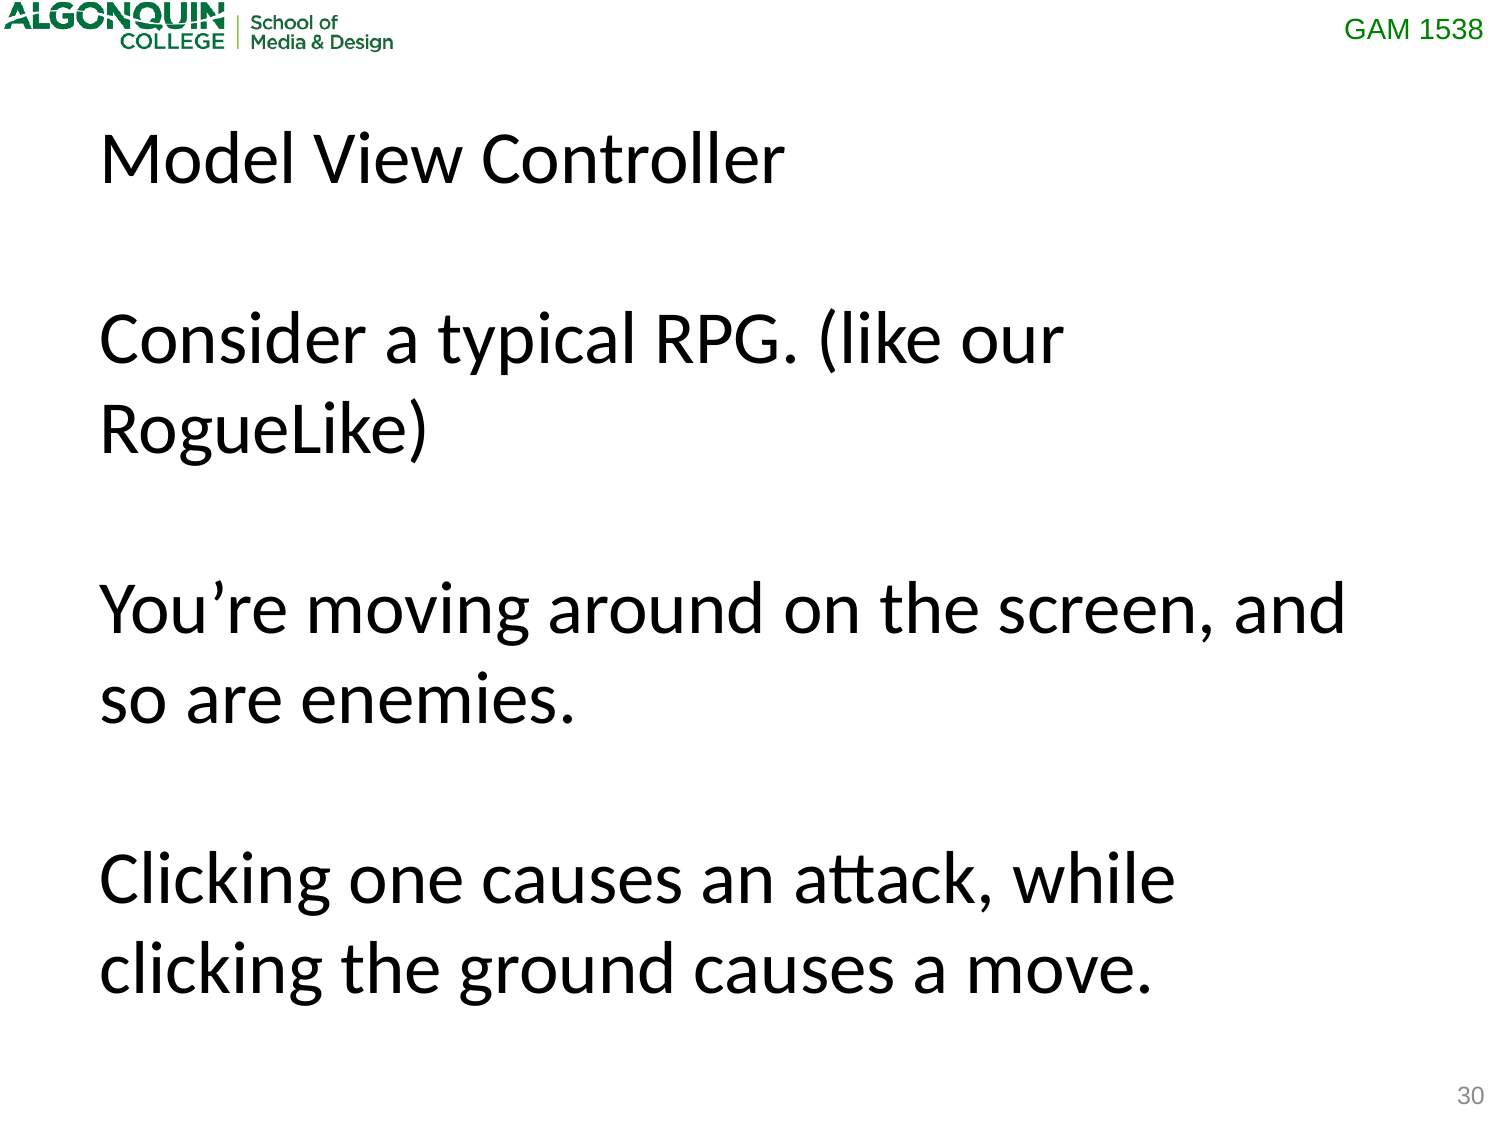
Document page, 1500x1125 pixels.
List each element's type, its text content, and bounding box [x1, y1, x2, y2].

text_box Model View Controller Consider a typical RPG. (like our RogueLike) You’re moving around on the screen, and so are enemies. Clicking one causes an attack, while clicking the ground causes a move. [84, 101, 1416, 1017]
slide_number 30 [1149, 1065, 1500, 1125]
picture [0, 0, 399, 54]
